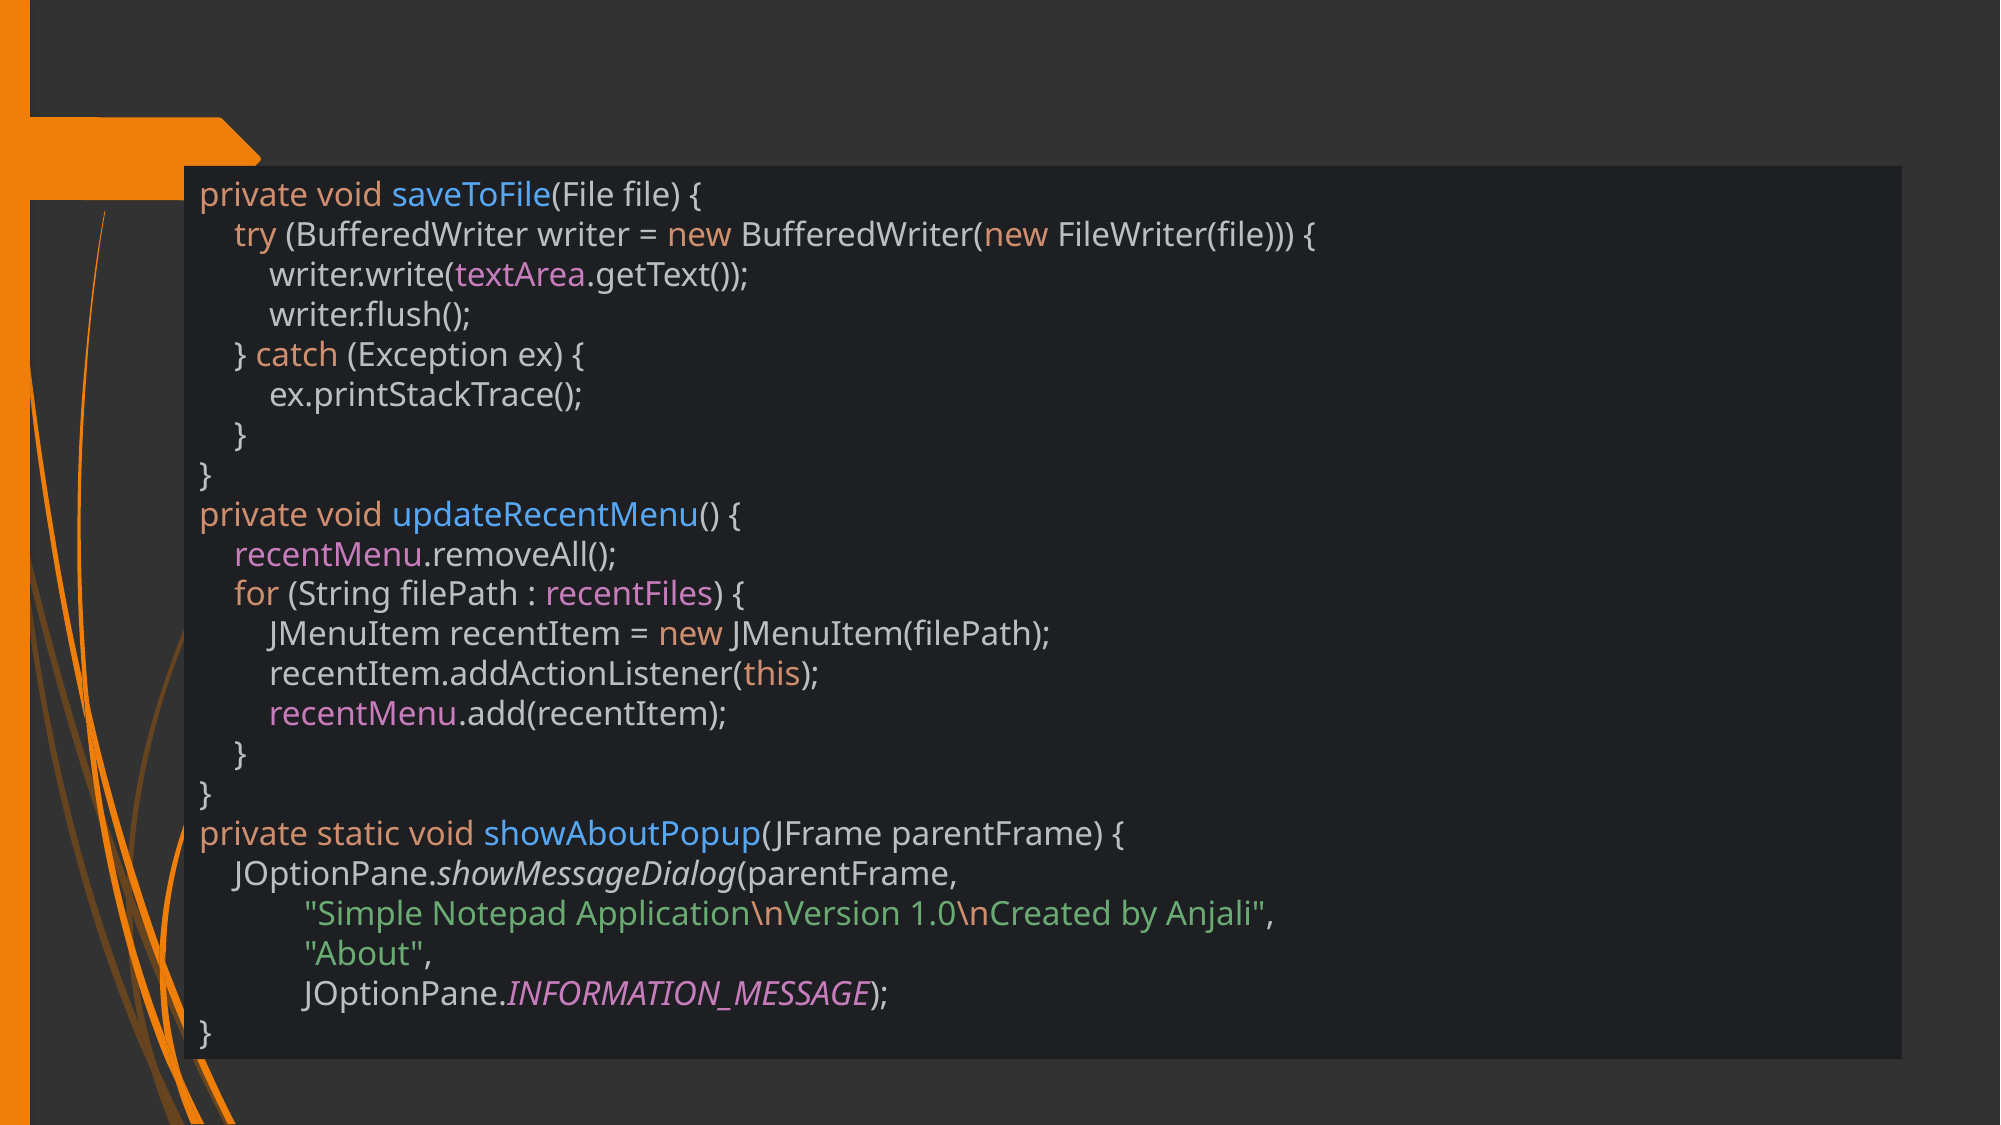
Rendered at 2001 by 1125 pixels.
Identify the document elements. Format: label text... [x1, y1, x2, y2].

text_box private void saveToFile(File file) { try (BufferedWriter writer = new BufferedWriter(new FileWriter(file))) { writer.write(textArea.getText()); writer.flush(); } catch (Exception ex) { ex.printStackTrace(); } } private void updateRecentMenu() { recentMenu.removeAll(); for (String filePath : recentFiles) { JMenuItem recentItem = new JMenuItem(filePath); recentItem.addActionListener(this); recentMenu.add(recentItem); } } private static void showAboutPopup(JFrame parentFrame) { JOptionPane.showMessageDialog(parentFrame, "Simple Notepad Application\nVersion 1.0\nCreated by Anjali", "About", JOptionPane.INFORMATION_MESSAGE); } [184, 165, 1903, 1060]
